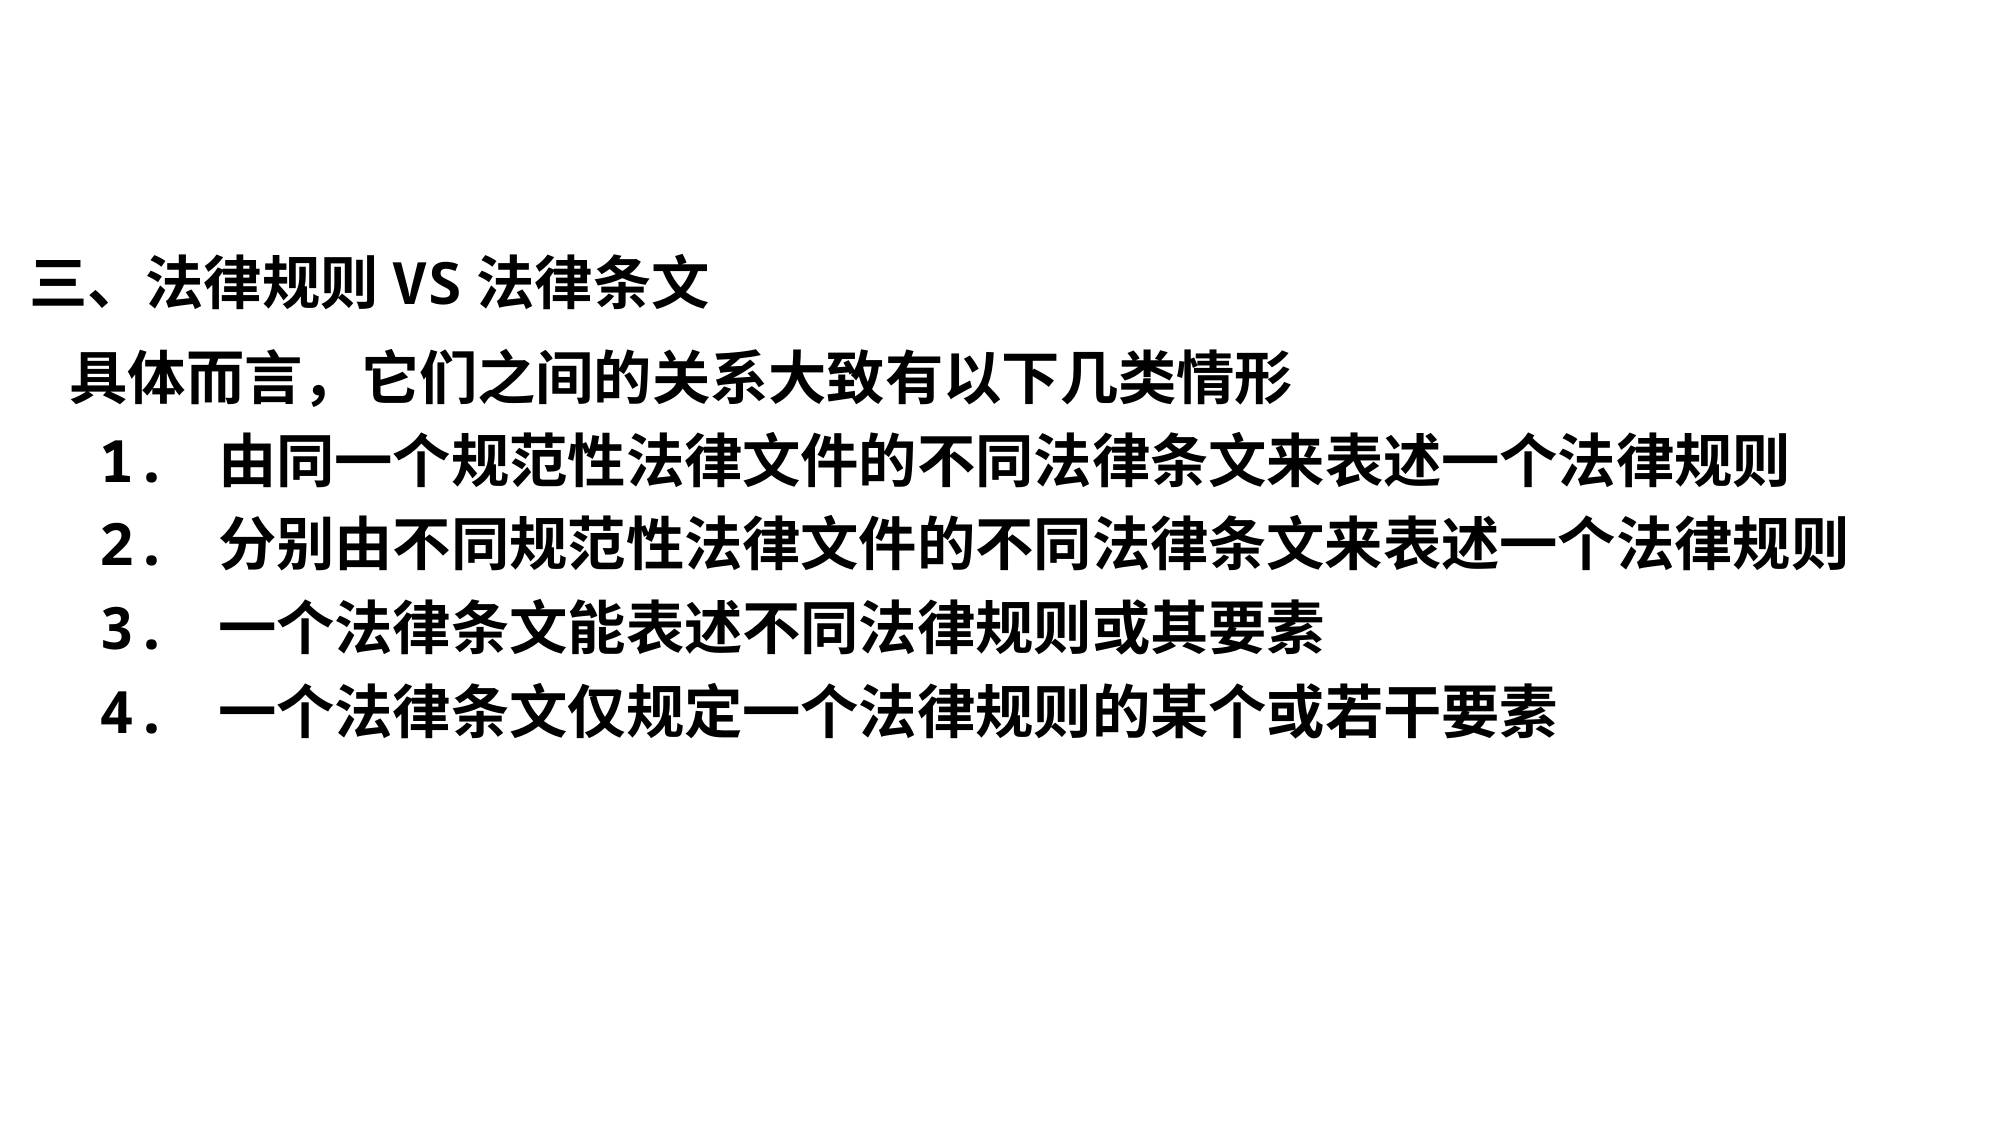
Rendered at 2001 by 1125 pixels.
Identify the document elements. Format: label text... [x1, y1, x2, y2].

list 三、法律规则VS法律条文 具体而言，它们之间的关系大致有以下几类情形 1. 由同一个规范性法律文件的不同法律条文来表述一个法律规则 2. 分别由不同规范性法律文件的不同法律条文来表述一个法律规则 3. 一个法律条文能表述不同法律规则或其要素 4. 一个法律条文仅规定一个法律规则的某个或若干要素 [14, 214, 1986, 1041]
